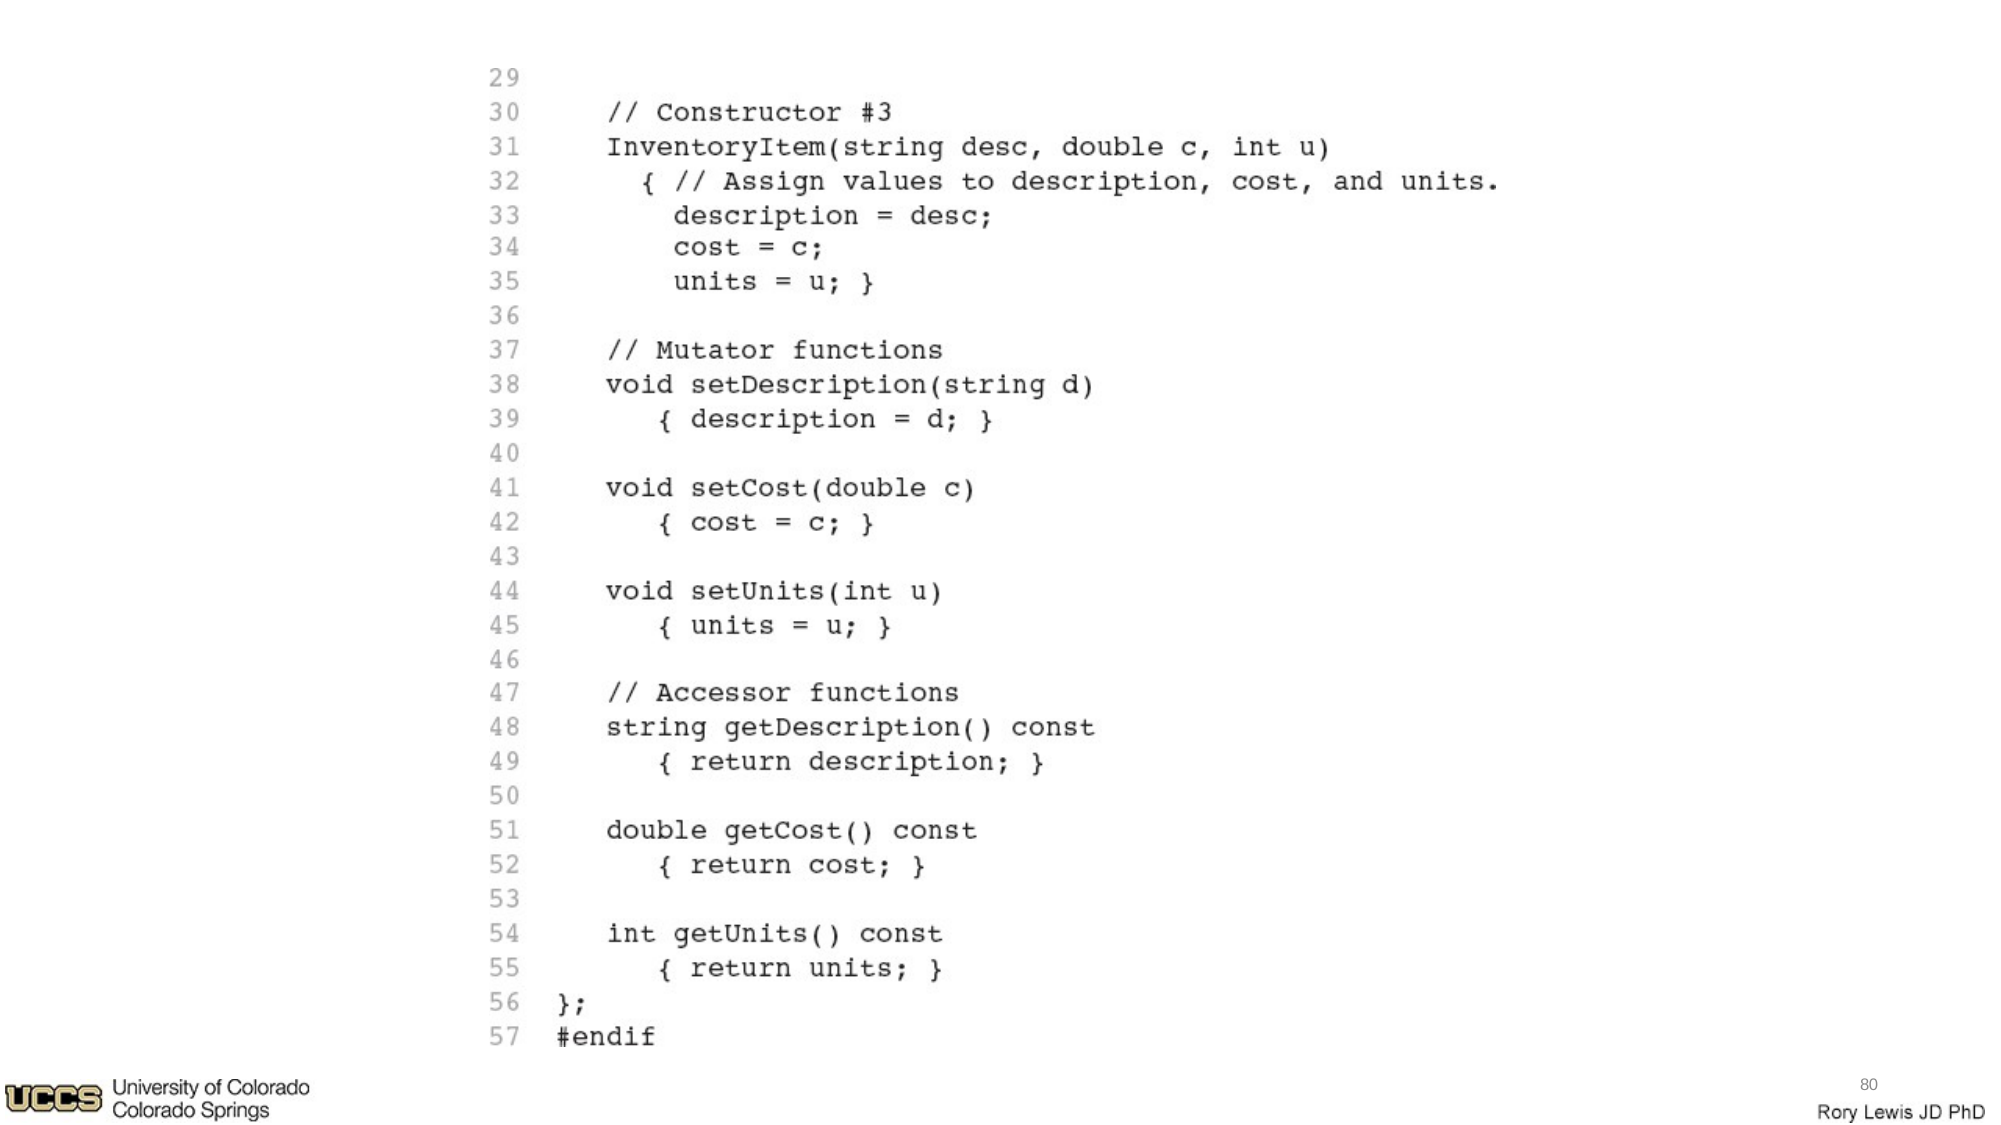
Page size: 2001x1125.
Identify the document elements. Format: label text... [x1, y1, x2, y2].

picture [1894, 1079, 1985, 1123]
picture [488, 68, 1496, 1048]
picture [5, 1079, 1854, 1123]
slide_number 80 [1854, 1073, 1894, 1125]
